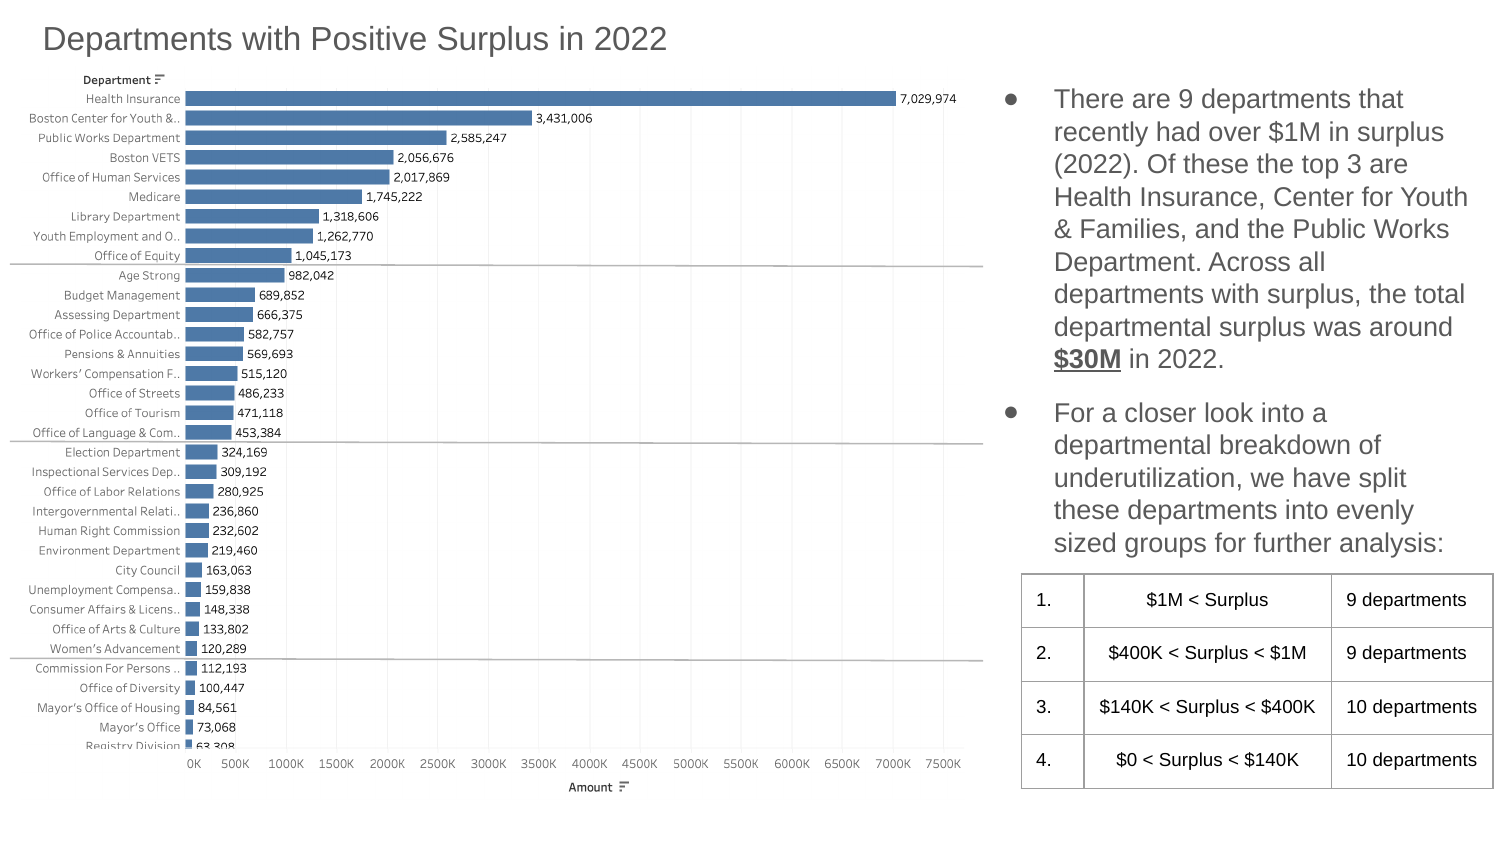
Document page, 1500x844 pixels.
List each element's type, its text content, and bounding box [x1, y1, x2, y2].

table_cell 2. [1022, 628, 1083, 681]
picture [21, 267, 965, 441]
table_cell $0 < Surplus < $140K [1085, 735, 1331, 788]
picture [21, 661, 965, 800]
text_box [9, 441, 984, 445]
table_cell 10 departments [1332, 735, 1492, 788]
table_cell 3. [1022, 682, 1083, 734]
table_header 9 departments [1332, 575, 1492, 627]
picture [21, 445, 965, 658]
text_box There are 9 departments that recently had over $1M in surplus (2022). Of these the top 3 are Health Insurance, Center for Youth & Families, and the Public Works Department. Across all departments with surplus, the total departmental surplus was around $30M in 2022. For a closer look into a departmental breakdown of underutilization, we have split these departments into evenly sized groups for further analysis: [966, 66, 1495, 758]
table_header 1. [1022, 575, 1083, 627]
table_cell 4. [1022, 735, 1083, 788]
table_cell 10 departments [1332, 682, 1492, 734]
table_cell $400K < Surplus < $1M [1085, 628, 1331, 681]
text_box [9, 263, 984, 267]
table_header $1M < Surplus [1085, 575, 1331, 627]
picture [21, 66, 965, 263]
table_cell $140K < Surplus < $400K [1085, 682, 1331, 734]
table_cell 9 departments [1332, 628, 1492, 681]
text_box Departments with Positive Surplus in 2022 [27, 2, 966, 68]
